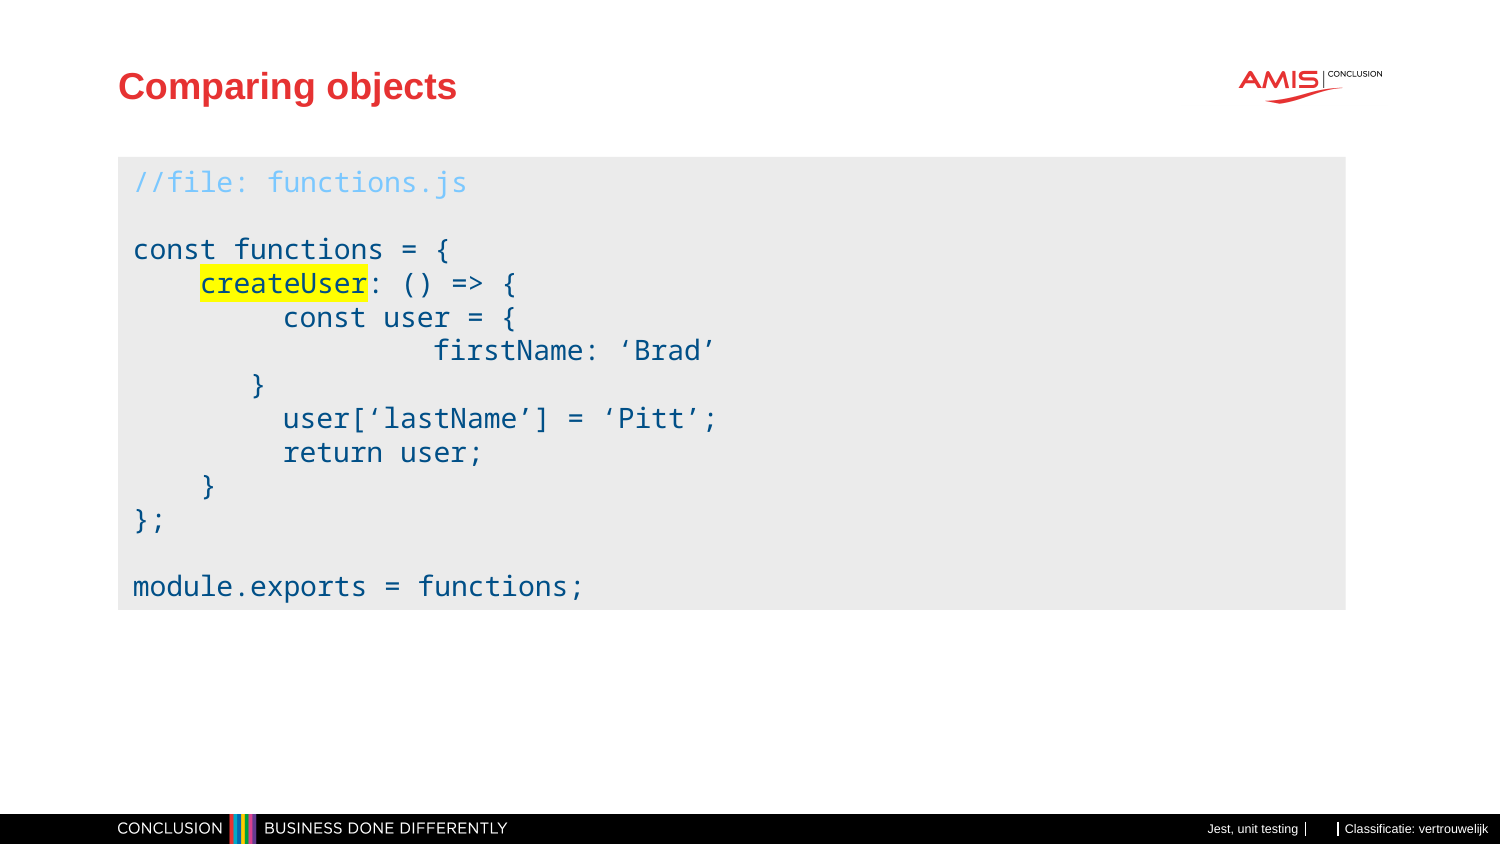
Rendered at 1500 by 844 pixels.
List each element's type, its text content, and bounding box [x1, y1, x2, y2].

picture [239, 814, 1500, 844]
picture [1205, 59, 1388, 106]
text_box //file: functions.js const functions = { createUser: () => { const user = { firstName: ‘Brad’ } user[‘lastName’] = ‘Pitt’; return user; } }; module.exports = functions; [118, 156, 1346, 610]
footer Jest, unit testing [814, 820, 1299, 839]
picture [0, 814, 236, 844]
title Comparing objects [118, 47, 1205, 130]
